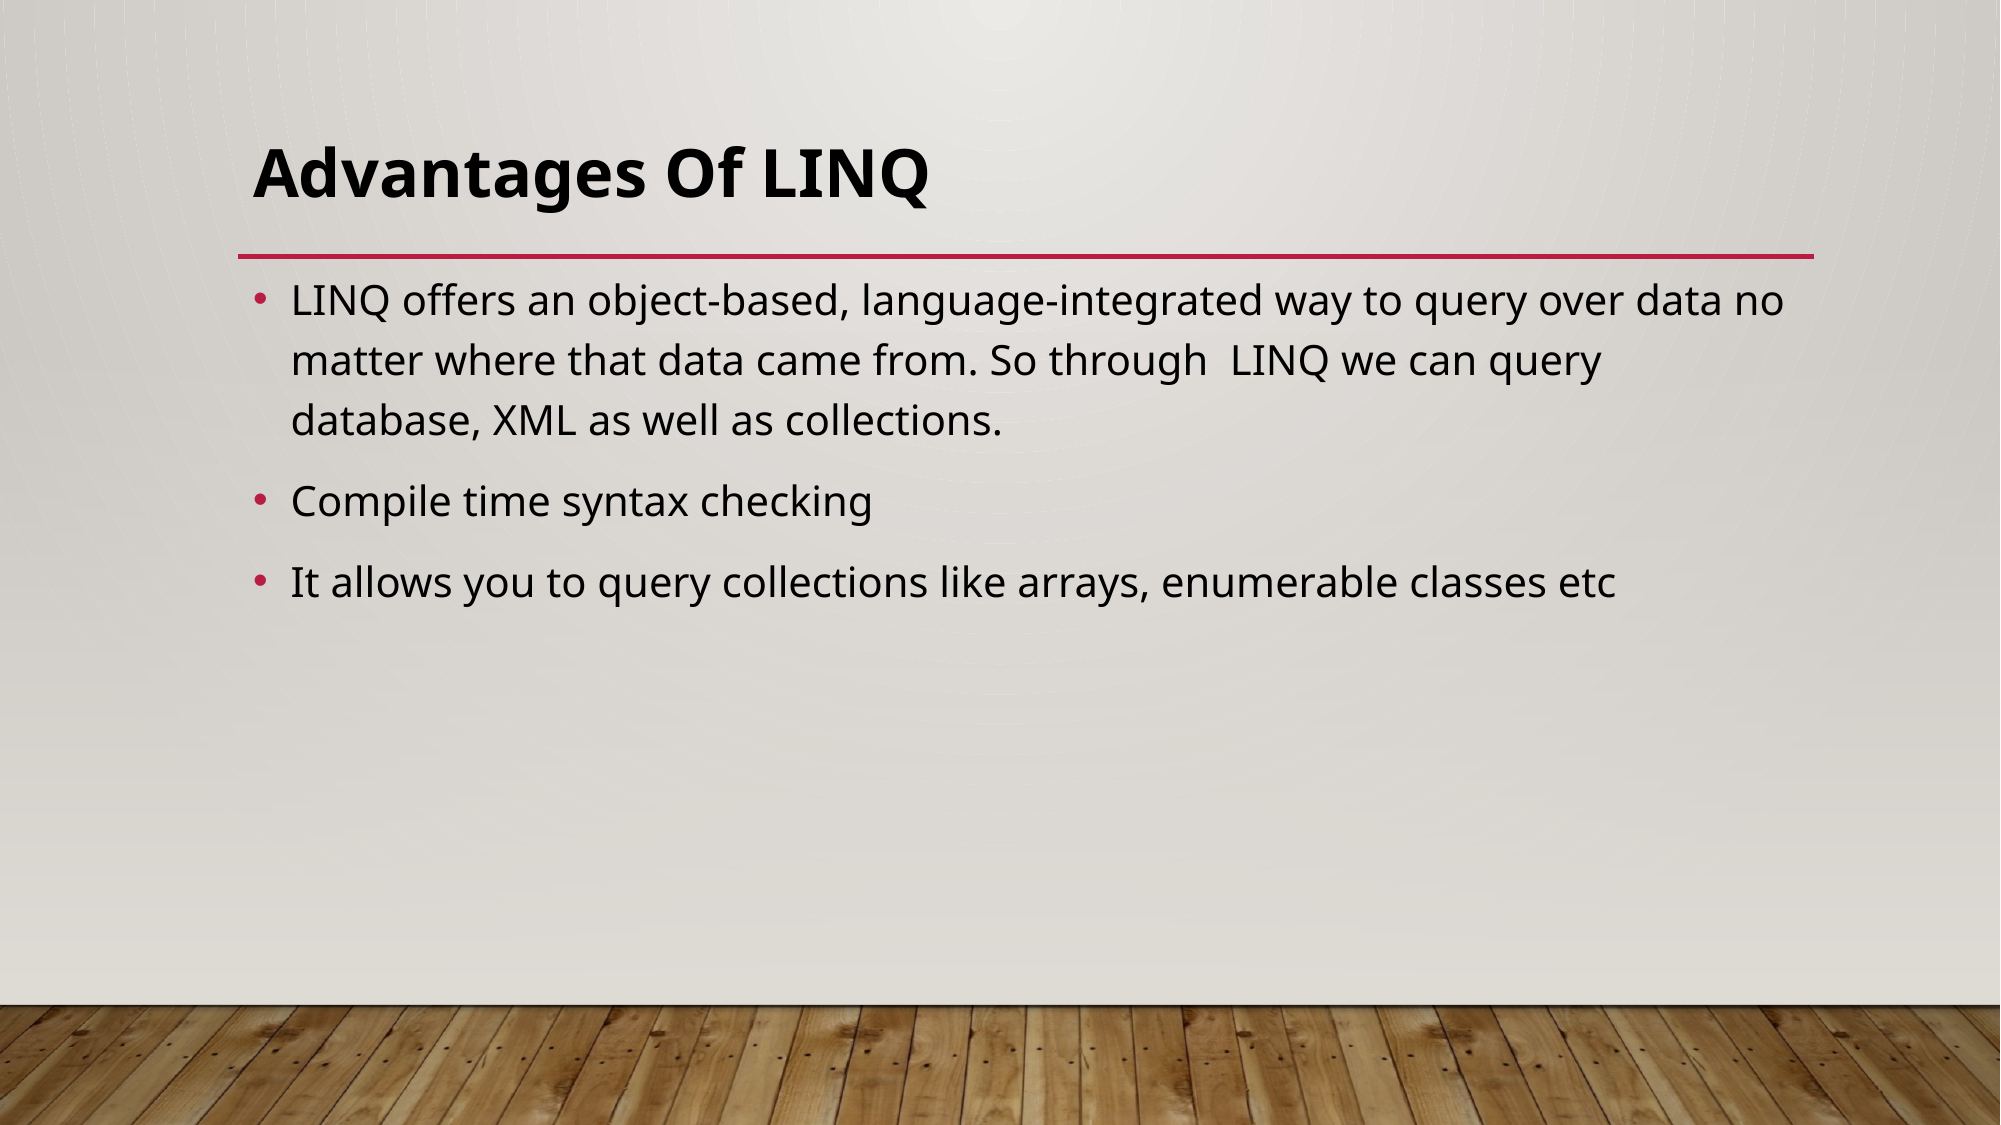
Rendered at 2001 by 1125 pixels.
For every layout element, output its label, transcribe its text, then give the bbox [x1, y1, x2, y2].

picture [0, 1005, 2000, 1125]
list LINQ offers an object-based, language-integrated way to query over data no matter where that data came from. So through LINQ we can query database, XML as well as collections. Compile time syntax checking It allows you to query collections like arrays, enumerable classes etc [238, 256, 1814, 989]
title Advantages Of LINQ [238, 131, 1814, 256]
